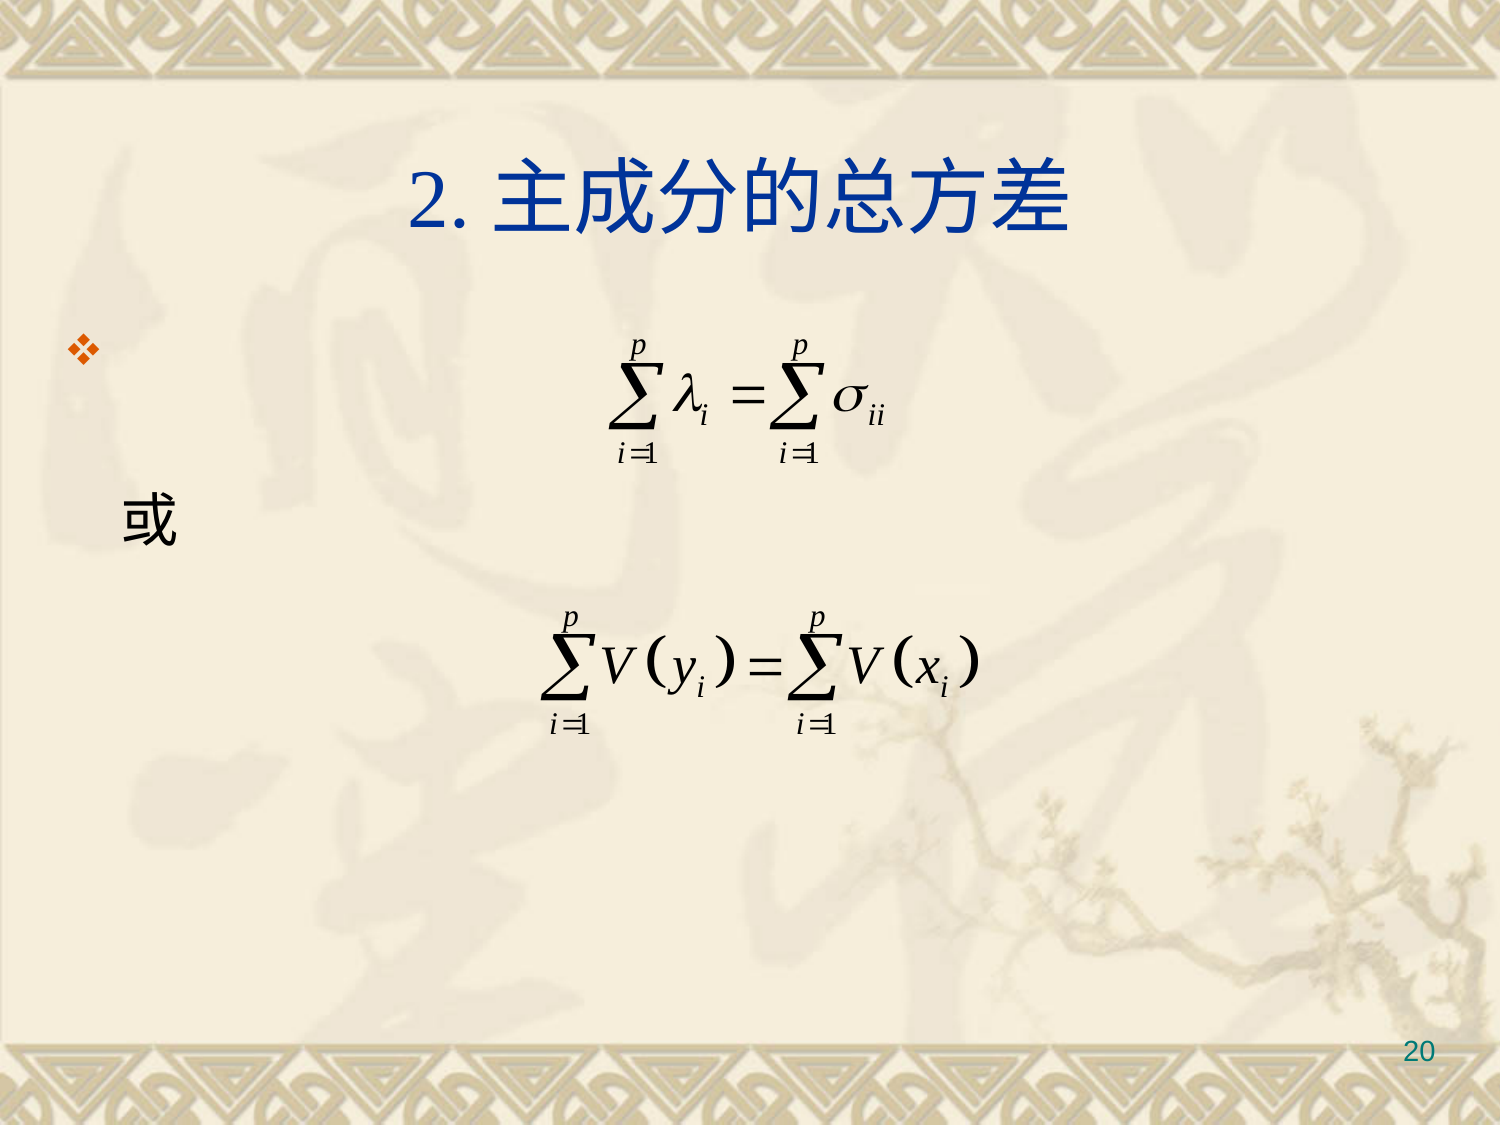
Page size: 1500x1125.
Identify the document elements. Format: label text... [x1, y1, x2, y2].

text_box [604, 326, 895, 469]
picture [0, 0, 1500, 1125]
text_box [537, 597, 980, 740]
list 或 [49, 312, 1451, 1001]
title 2.主成分的总方差 [49, 99, 1451, 288]
slide_number 20 [1074, 1024, 1451, 1103]
